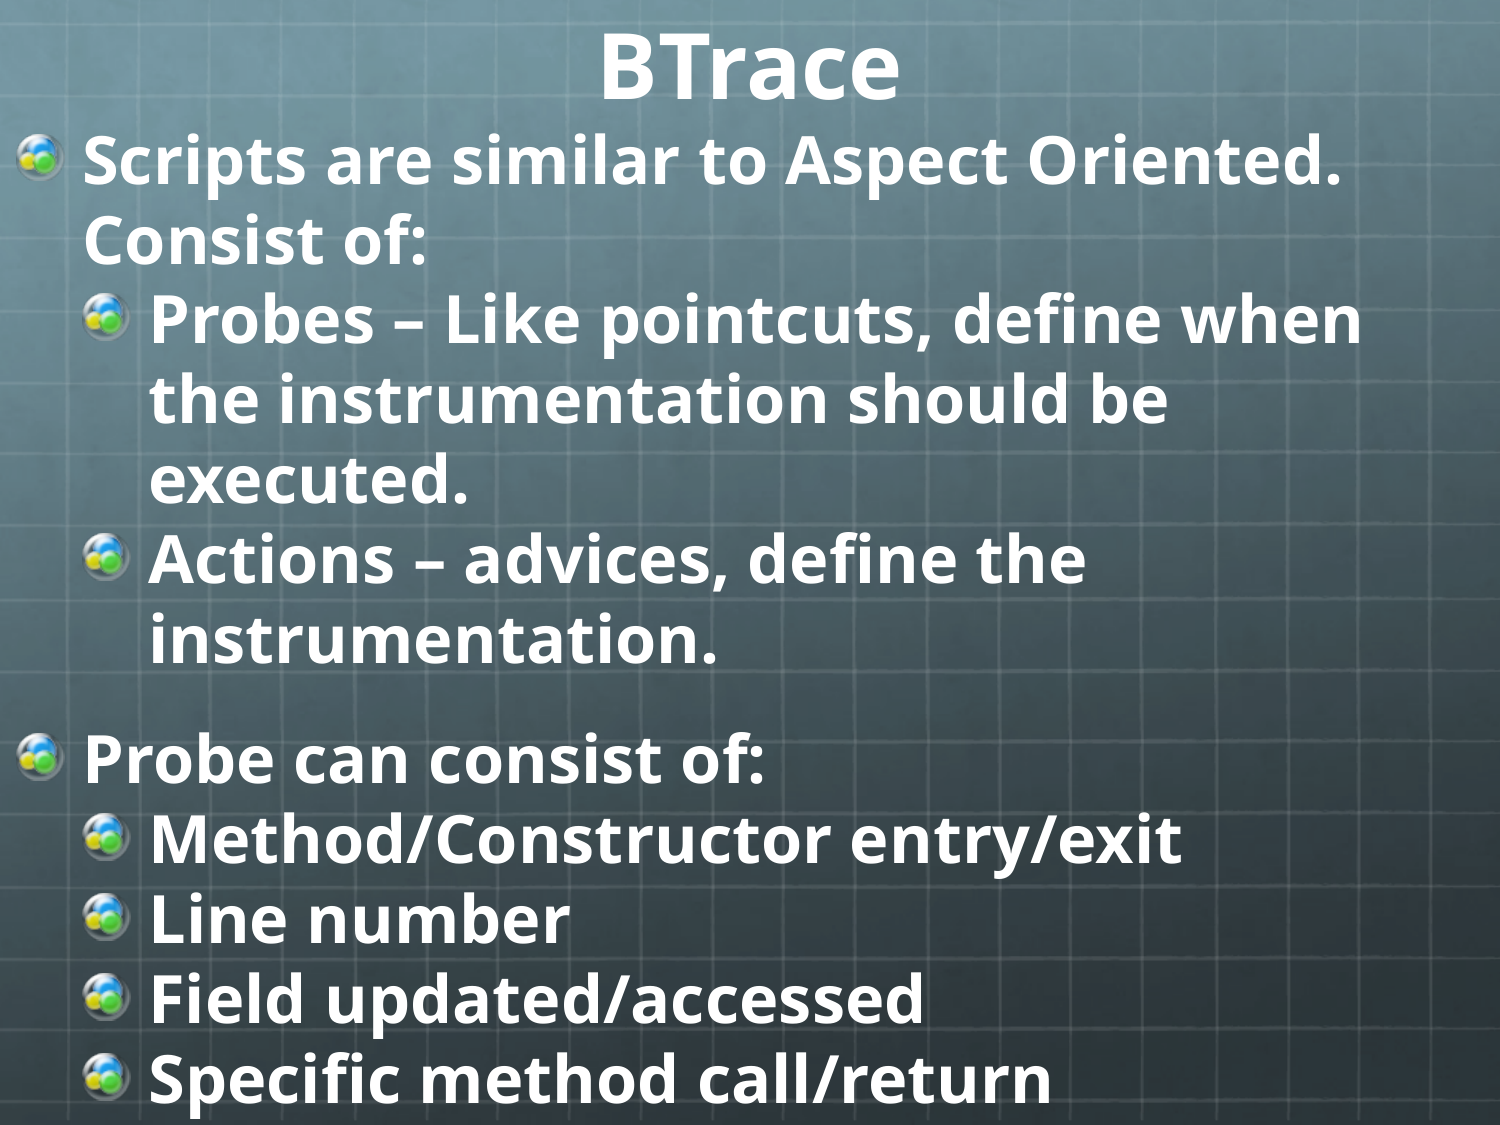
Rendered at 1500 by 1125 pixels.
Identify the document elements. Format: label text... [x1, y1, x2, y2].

picture [82, 893, 131, 941]
picture [82, 533, 131, 581]
picture [16, 134, 65, 181]
list BTrace Scripts are similar to Aspect Oriented. Consist of: Probes – Like pointcuts, define when the instrumentation should be executed. Actions – advices, define the instrumentation. Probe can consist of: Method/Constructor entry/exit Line number Field updated/accessed Specific method call/return Before Exception thrown Synchronization entry/exit [1, 0, 1499, 1125]
picture [82, 293, 131, 341]
picture [16, 733, 65, 781]
picture [82, 973, 131, 1021]
picture [82, 813, 131, 861]
picture [82, 1053, 131, 1101]
